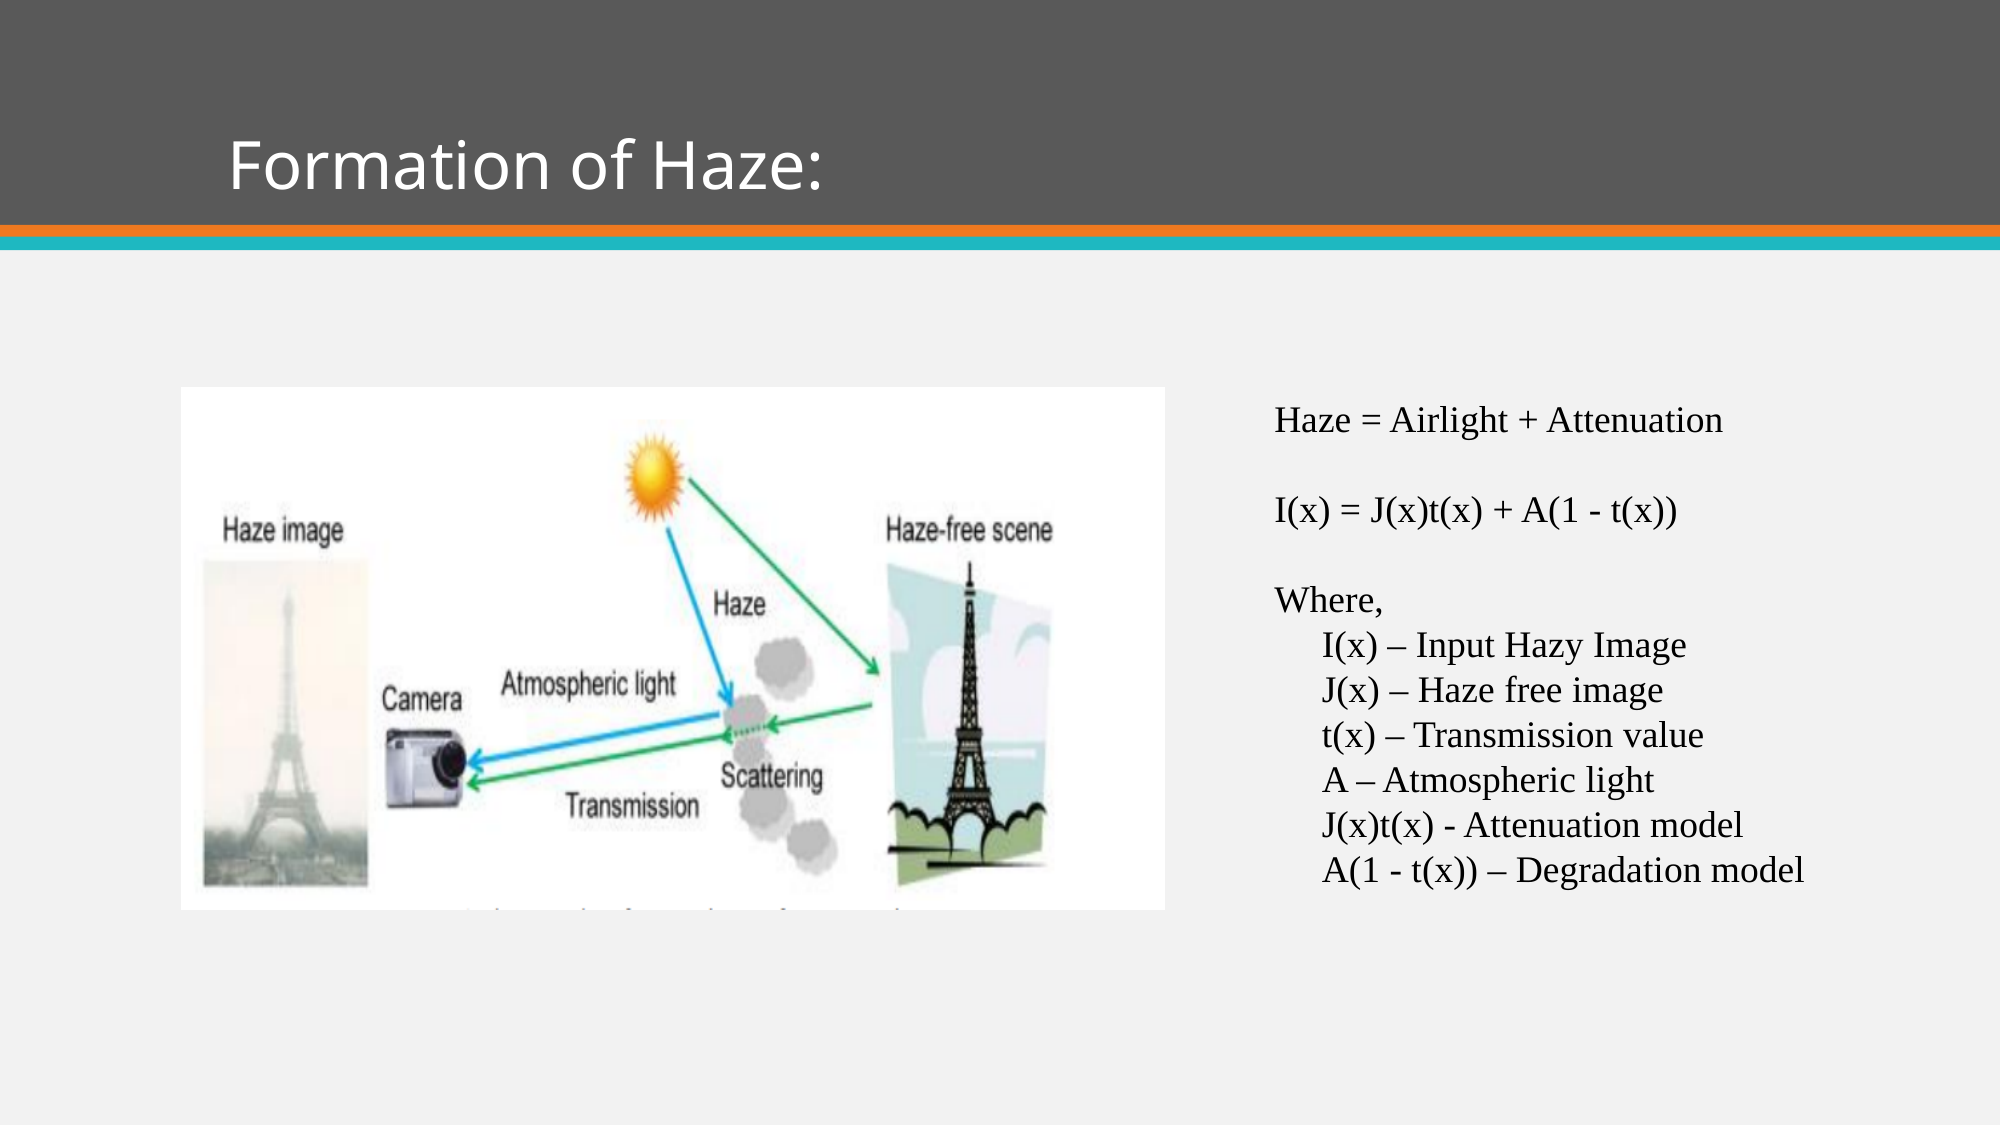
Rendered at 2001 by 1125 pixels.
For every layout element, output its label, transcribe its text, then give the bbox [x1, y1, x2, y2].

picture [181, 387, 1166, 910]
title Formation of Haze: [212, 41, 1788, 212]
text_box Haze = Airlight + Attenuation I(x) = J(x)t(x) + A(1 - t(x)) Where, I(x) – Input Hazy Image J(x) – Haze free image t(x) – Transmission value A – Atmospheric light J(x)t(x) - Attenuation model A(1 - t(x)) – Degradation model [1259, 387, 1854, 1123]
